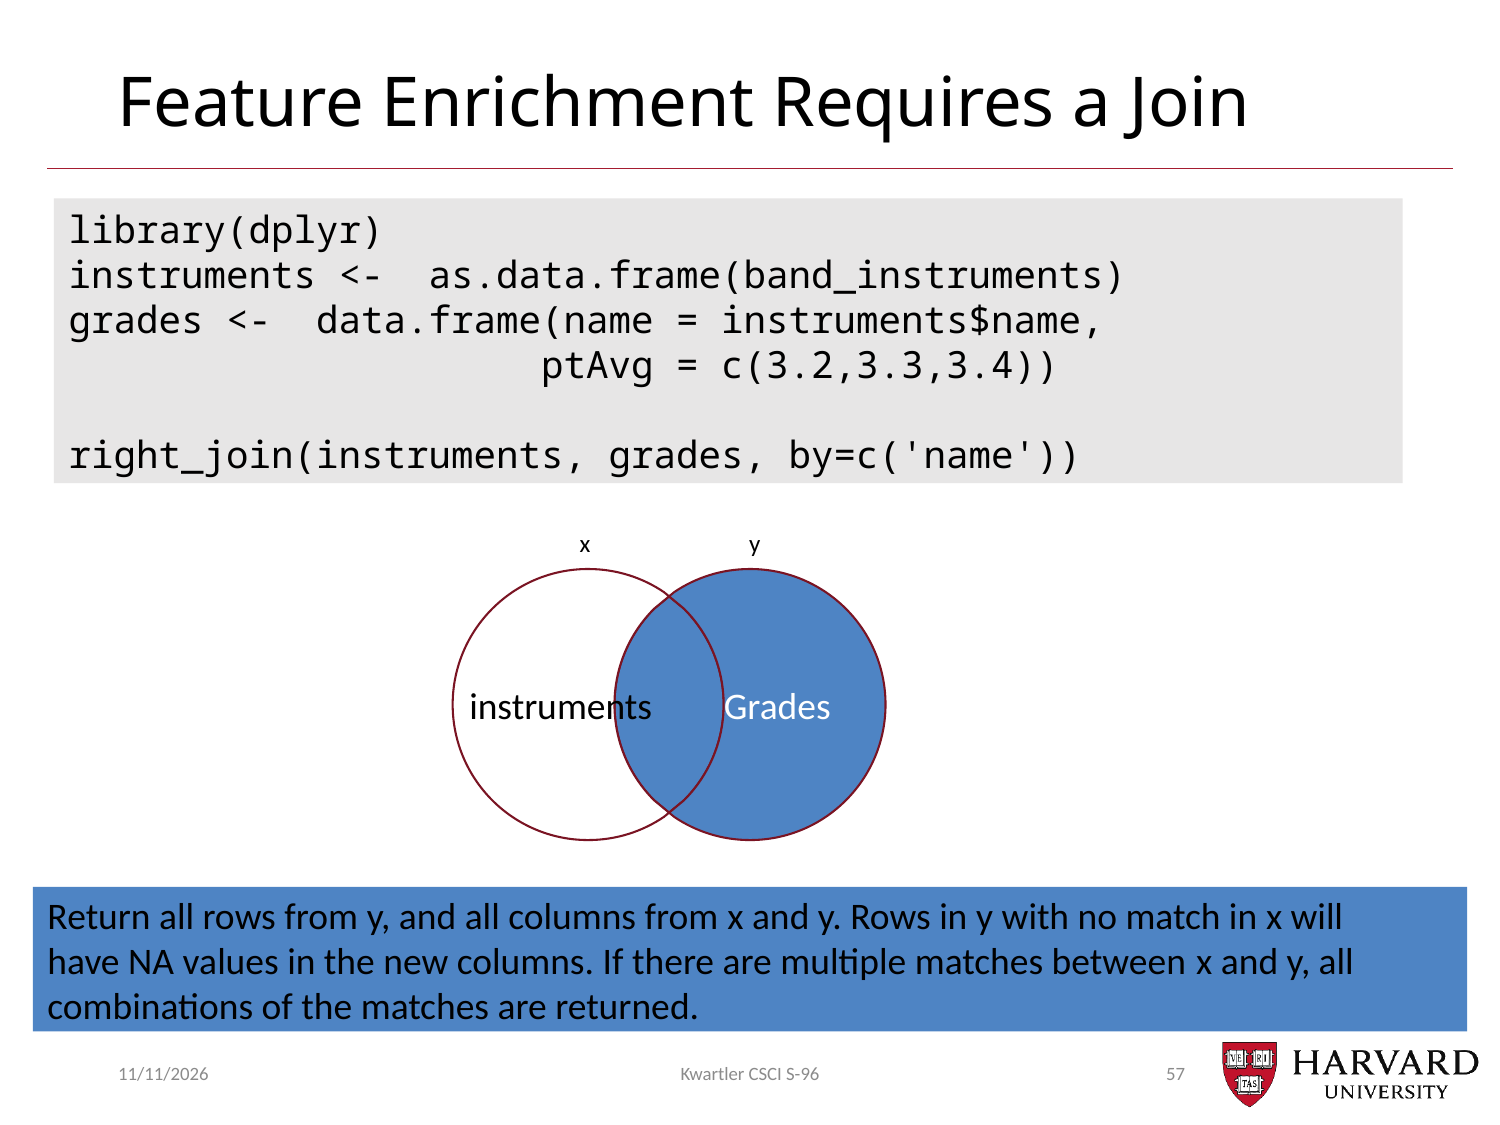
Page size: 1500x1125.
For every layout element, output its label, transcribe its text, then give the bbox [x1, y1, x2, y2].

text_box y [734, 520, 776, 566]
text_box x [564, 520, 606, 566]
text_box library(dplyr) instruments <- as.data.frame(band_instruments) grades <- data.frame(name = instruments$name, ptAvg = c(3.2,3.3,3.4)) right_join(instruments, grades, by=c('name')) [53, 198, 1403, 484]
text_box Grades [667, 567, 887, 842]
text_box Return all rows from y, and all columns from x and y. Rows in y with no match in x will have NA values in the new columns. If there are multiple matches between x and y, all combinations of the matches are returned. [32, 886, 1468, 1032]
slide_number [103, 1042, 441, 1103]
slide_number 57 [1059, 1042, 1200, 1103]
picture [1200, 1024, 1500, 1125]
title Feature Enrichment Requires a Join [103, 59, 1397, 157]
footer Kwartler CSCI S-96 [496, 1042, 1004, 1103]
text_box instruments [451, 567, 669, 842]
text_box [616, 599, 722, 810]
